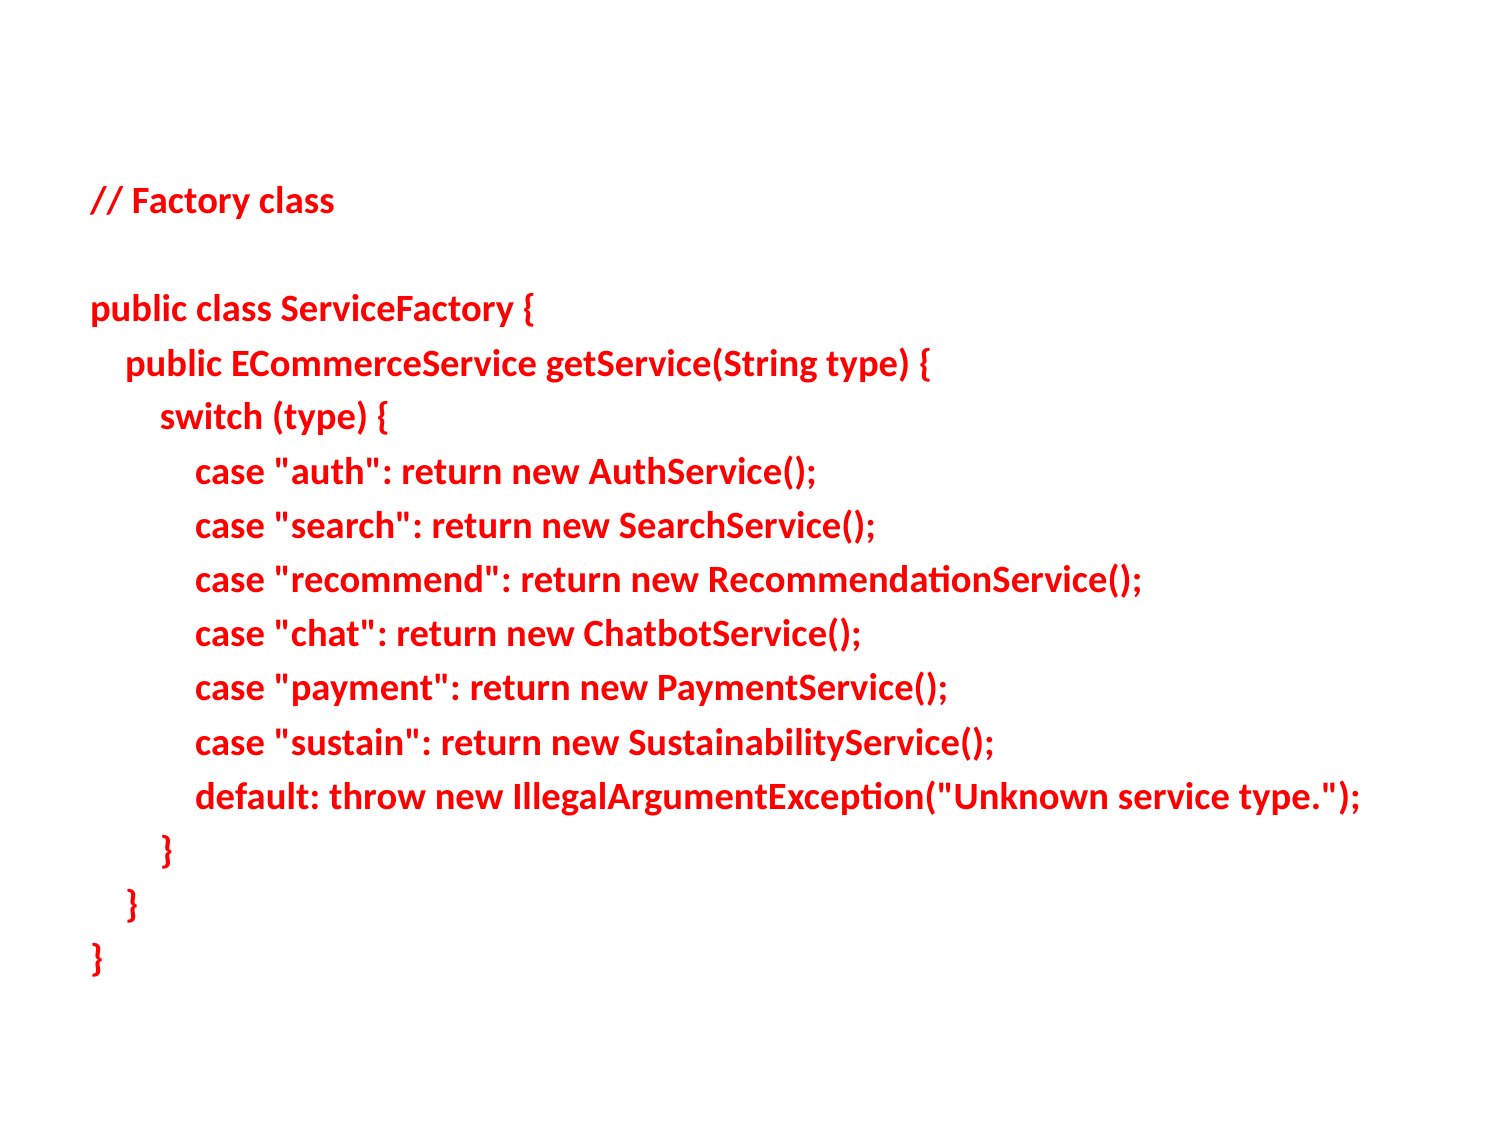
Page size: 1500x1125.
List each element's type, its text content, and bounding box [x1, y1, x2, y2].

list // Factory class public class ServiceFactory { public ECommerceService getService(String type) { switch (type) { case "auth": return new AuthService(); case "search": return new SearchService(); case "recommend": return new RecommendationService(); case "chat": return new ChatbotService(); case "payment": return new PaymentService(); case "sustain": return new SustainabilityService(); default: throw new IllegalArgumentException("Unknown service type."); } } } [75, 113, 1425, 1050]
